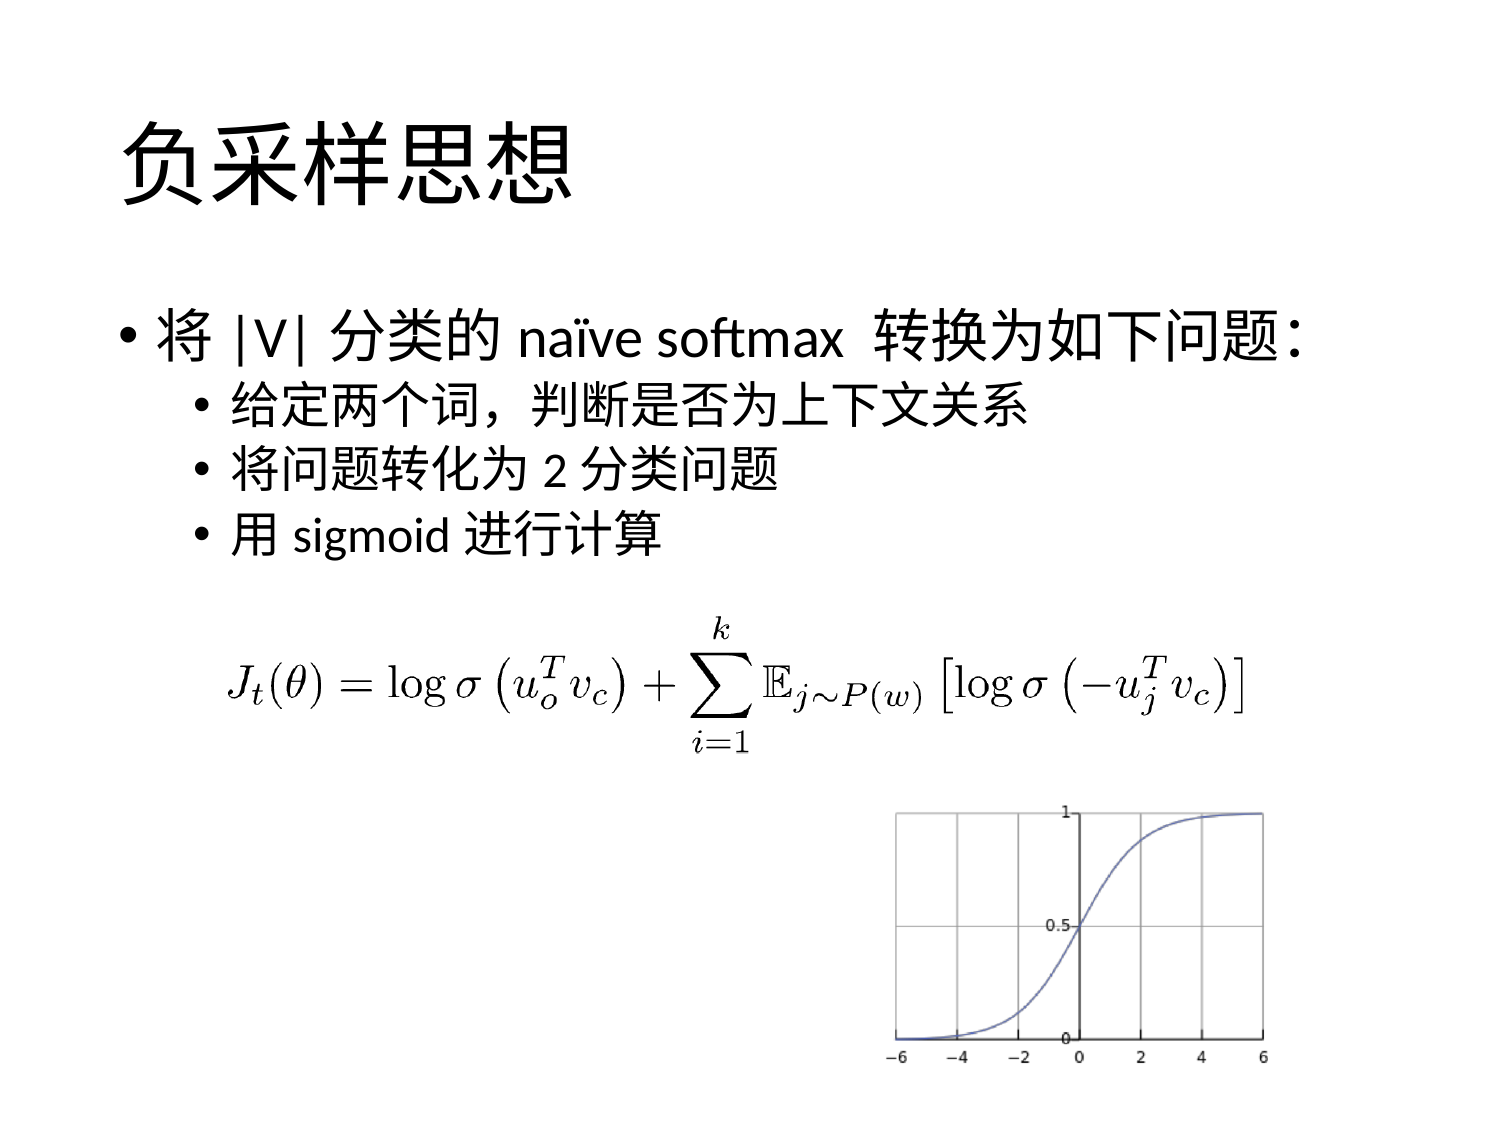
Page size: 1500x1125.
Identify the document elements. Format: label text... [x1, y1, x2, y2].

picture [209, 593, 1291, 1093]
list 将|V|分类的naïve softmax 转换为如下问题： 给定两个词，判断是否为上下文关系 将问题转化为2分类问题 用sigmoid进行计算 [103, 299, 1397, 1014]
title 负采样思想 [103, 59, 1397, 278]
